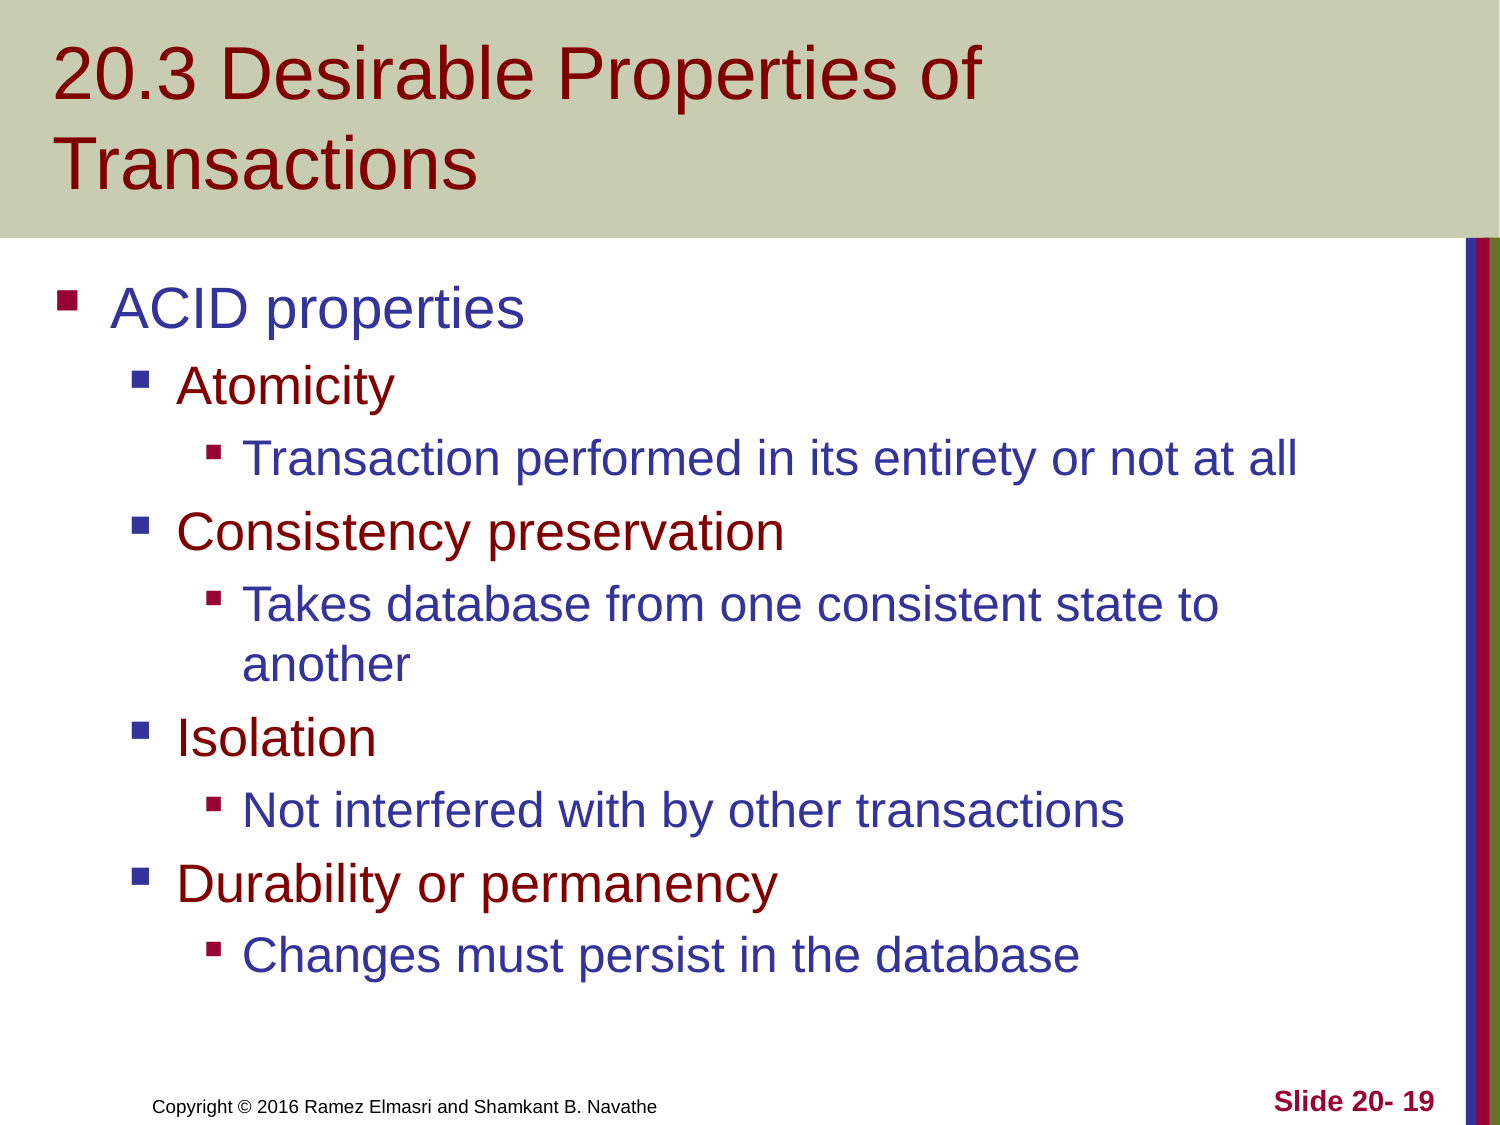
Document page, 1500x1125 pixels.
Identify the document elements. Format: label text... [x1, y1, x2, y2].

title 20.3 Desirable Properties of Transactions [37, 49, 1317, 213]
slide_number Slide 20- 19 [1137, 1049, 1451, 1125]
list ACID properties Atomicity Transaction performed in its entirety or not at all Consistency preservation Takes database from one consistent state to another Isolation Not interfered with by other transactions Durability or permanency Changes must persist in the database [39, 262, 1400, 1013]
